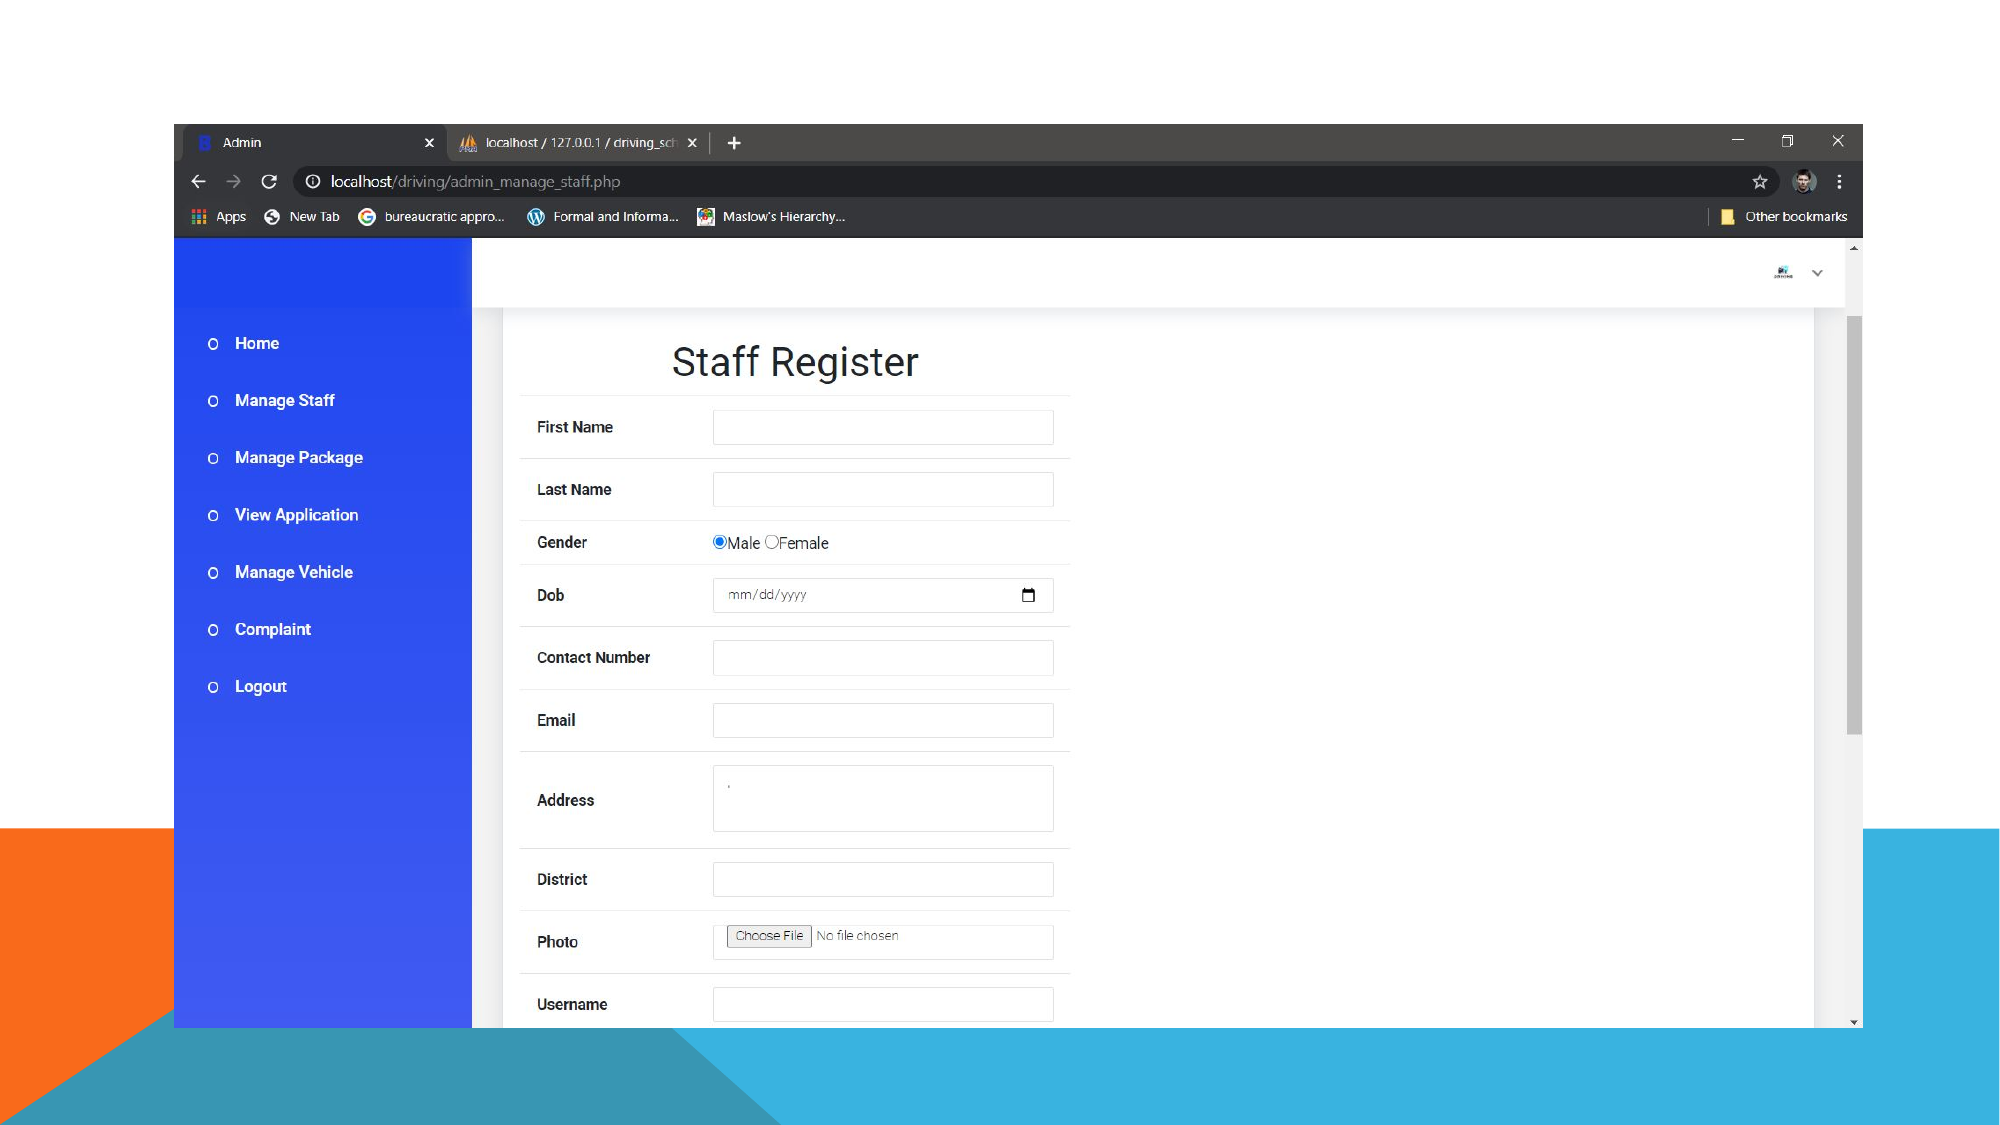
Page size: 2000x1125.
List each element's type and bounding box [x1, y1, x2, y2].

picture [174, 124, 1863, 1028]
